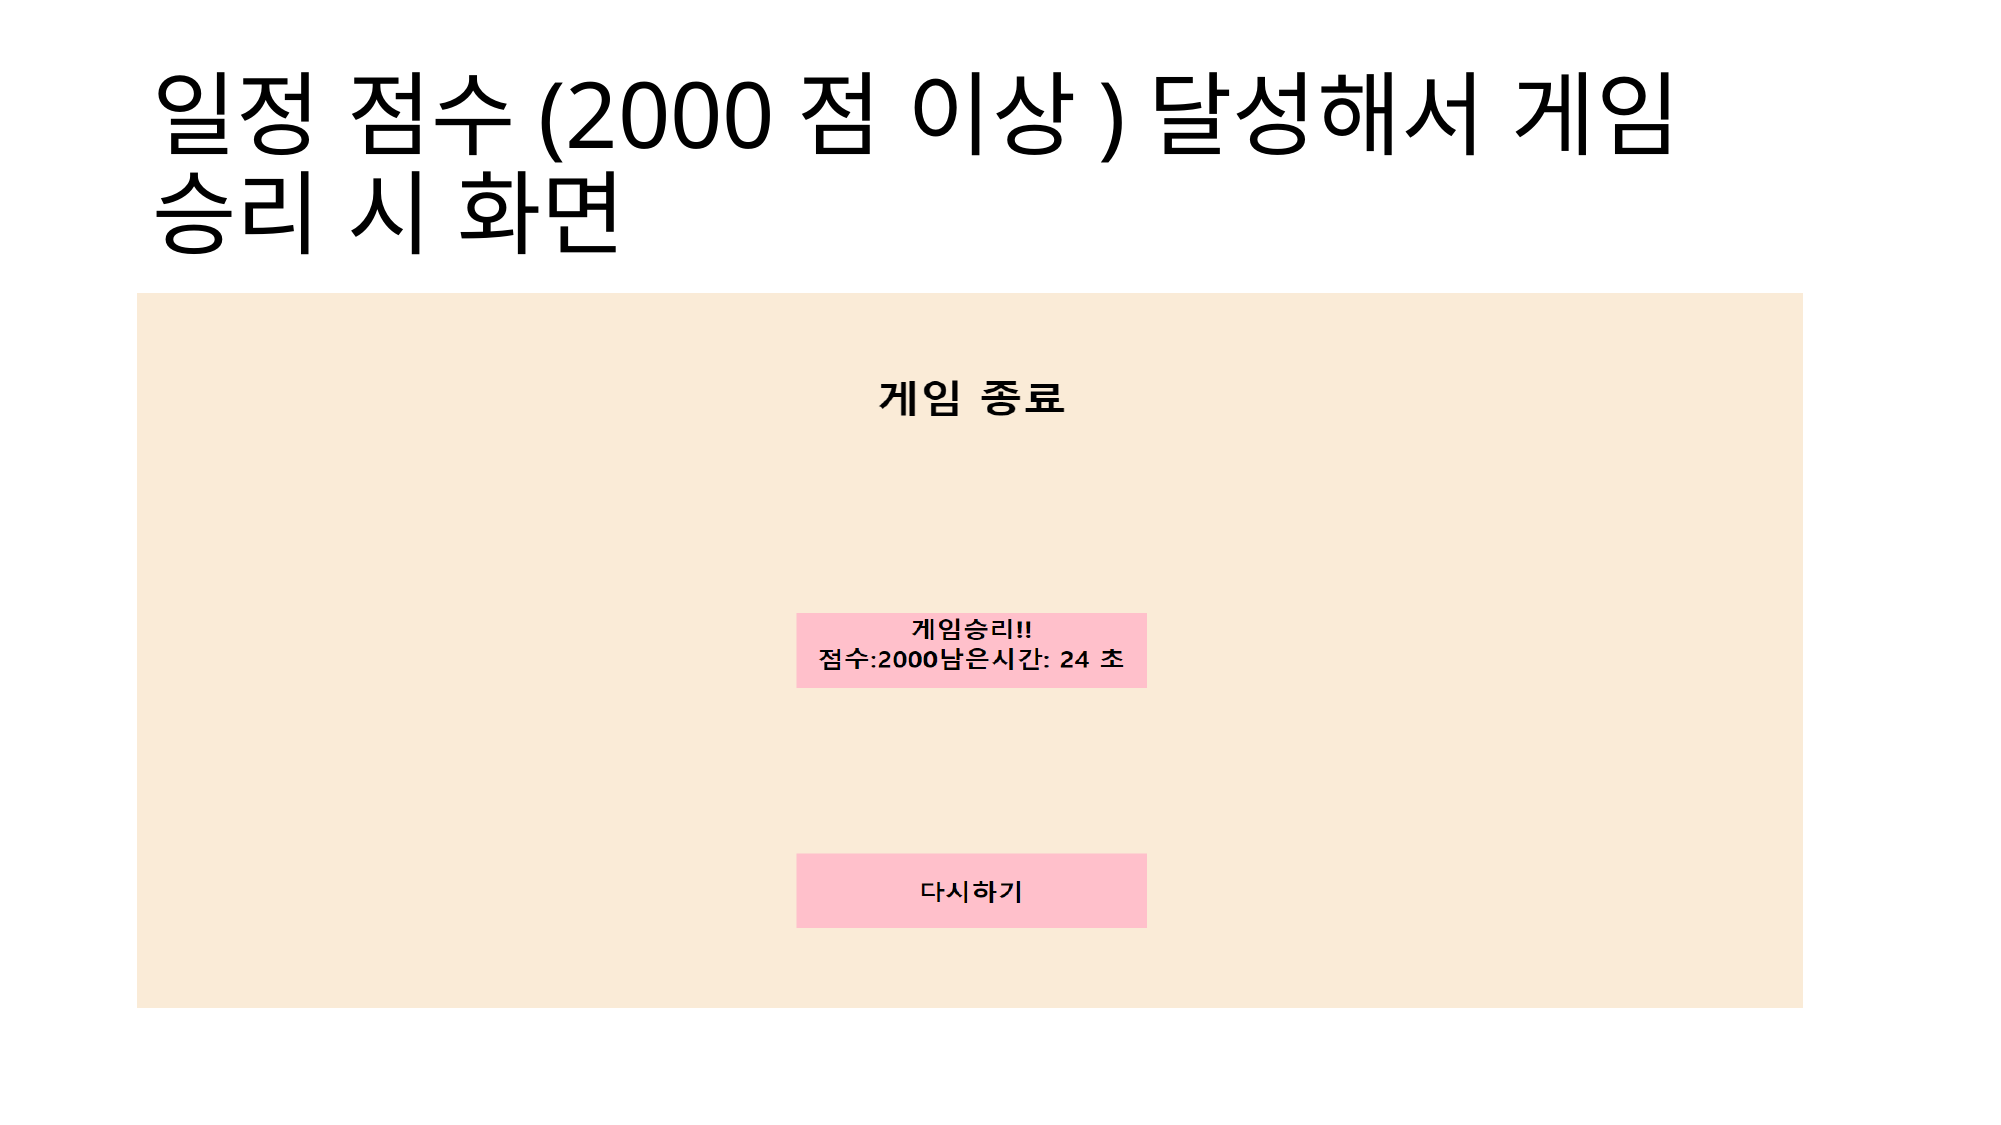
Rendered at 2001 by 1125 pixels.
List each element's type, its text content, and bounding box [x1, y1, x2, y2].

title 일정 점수(2000점 이상)달성해서 게임 승리 시 화면 [137, 59, 1863, 278]
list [137, 294, 1803, 1008]
